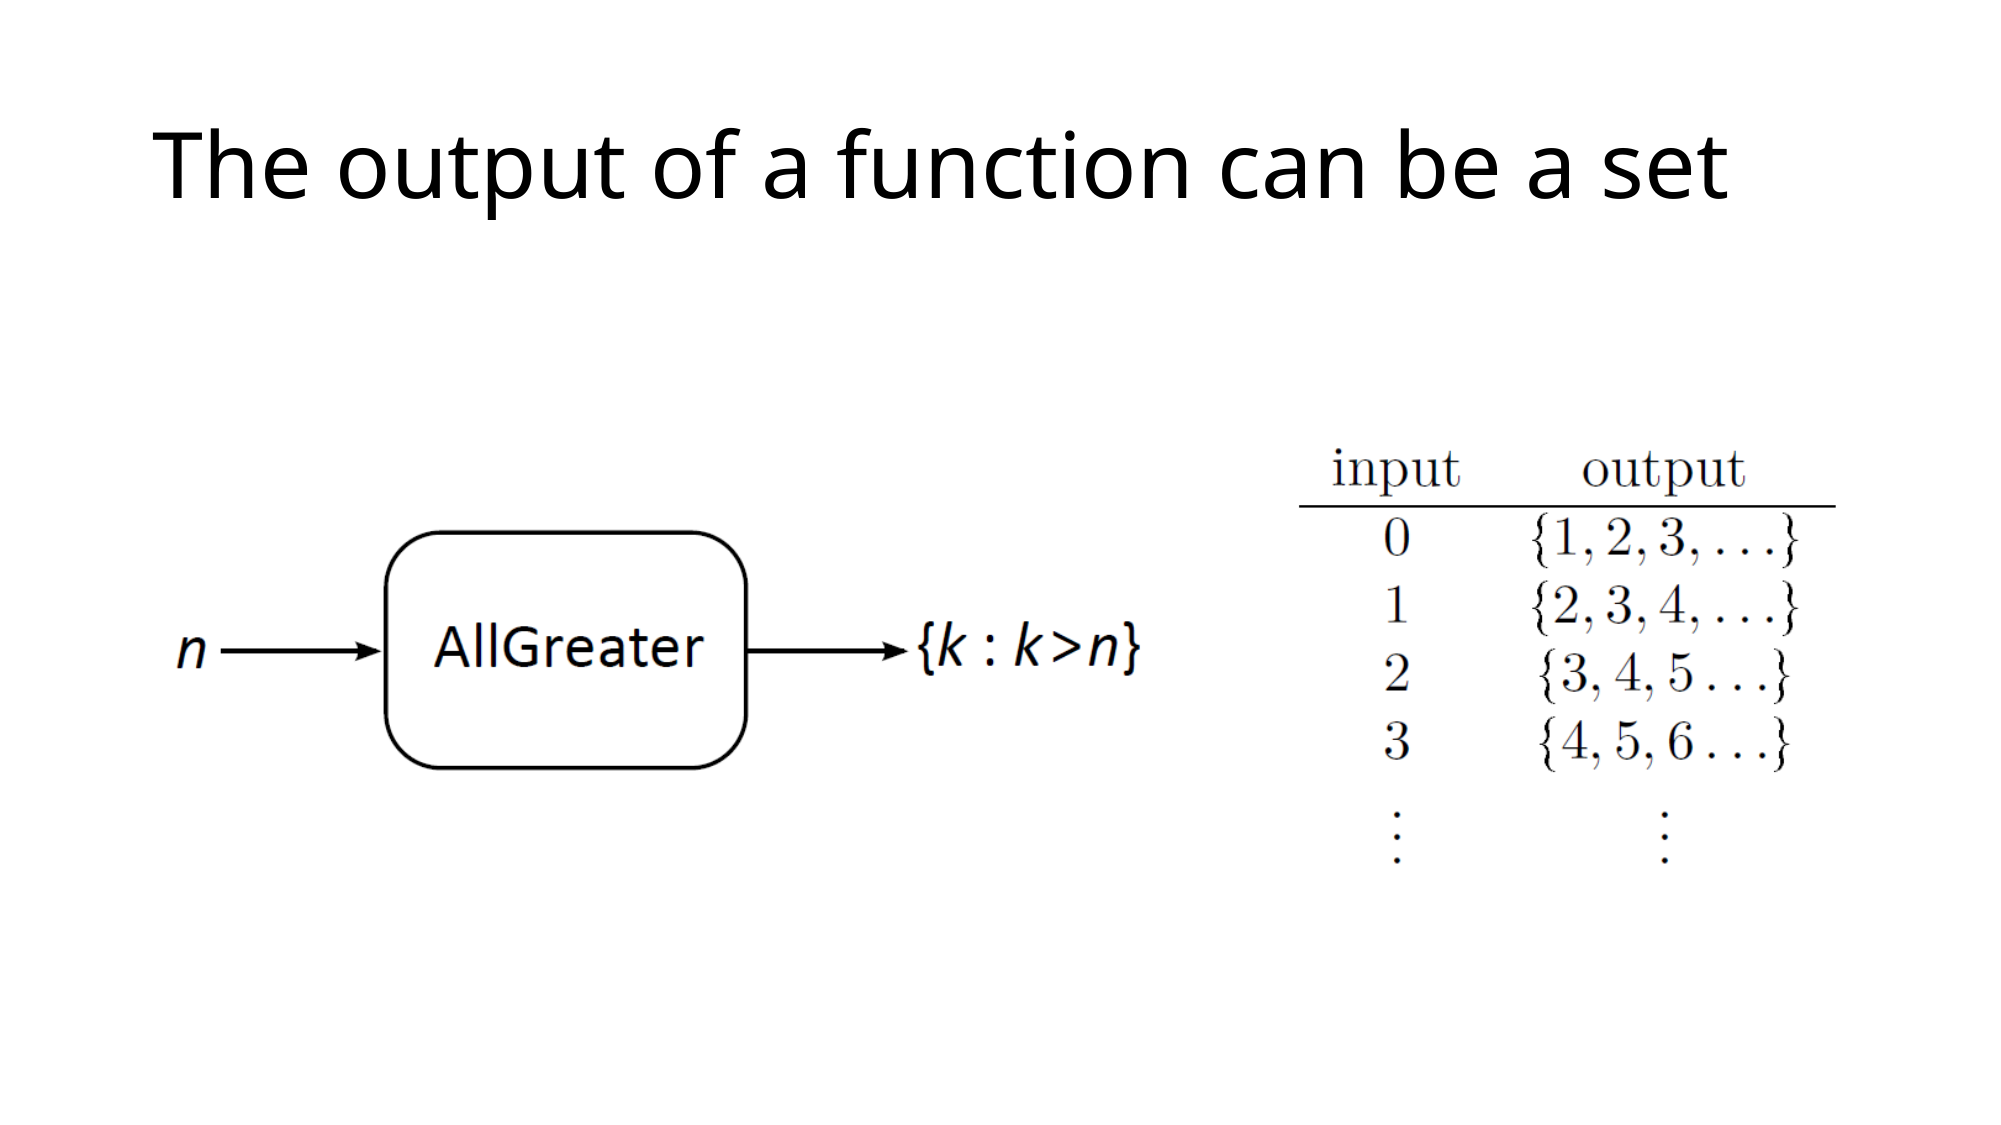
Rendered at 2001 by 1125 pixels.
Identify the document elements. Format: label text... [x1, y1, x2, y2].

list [137, 420, 1863, 892]
title The output of a function can be a set [137, 59, 1863, 278]
